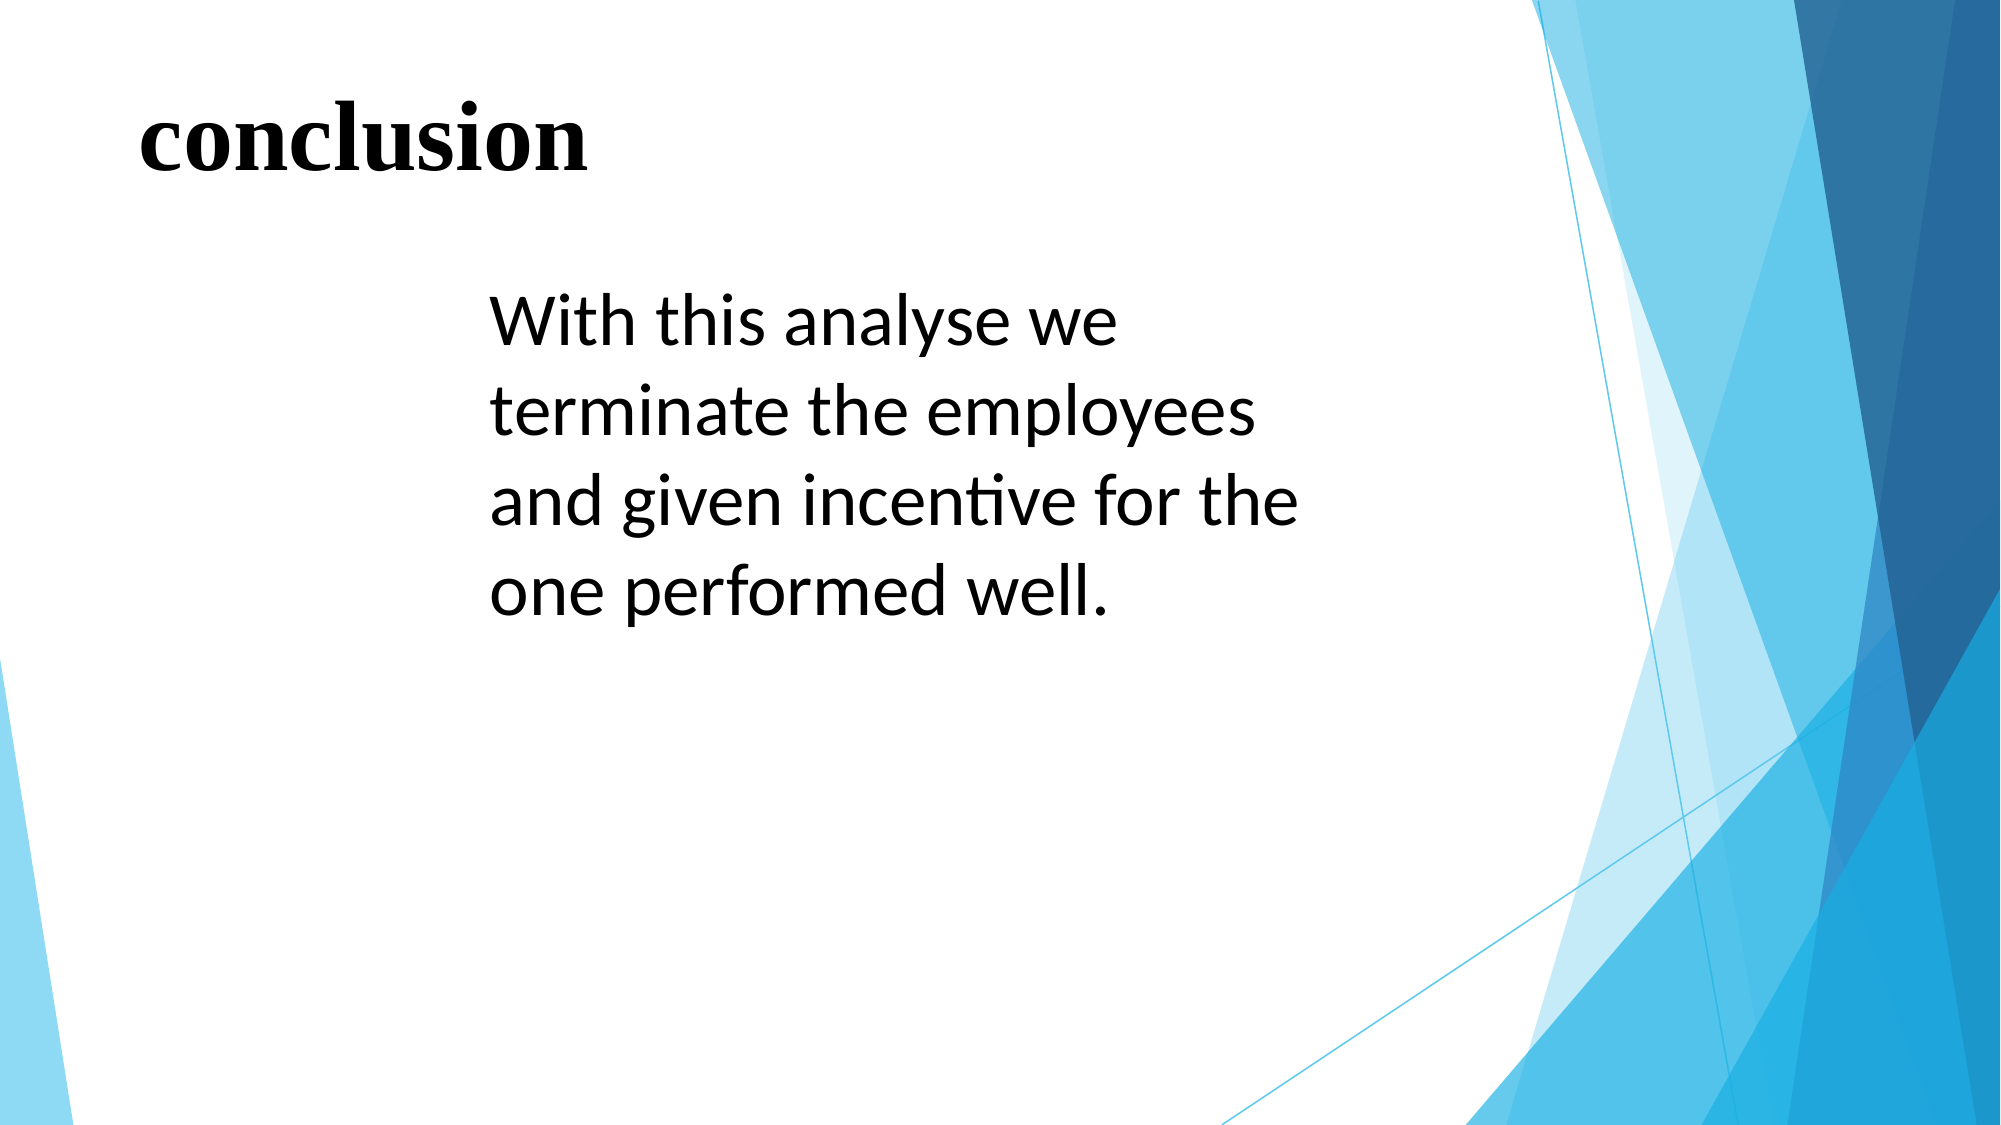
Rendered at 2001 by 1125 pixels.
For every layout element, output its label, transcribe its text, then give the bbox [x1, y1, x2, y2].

title conclusion [123, 62, 1877, 189]
text_box With this analyse we terminate the employees and given incentive for the one performed well. [474, 262, 1400, 638]
